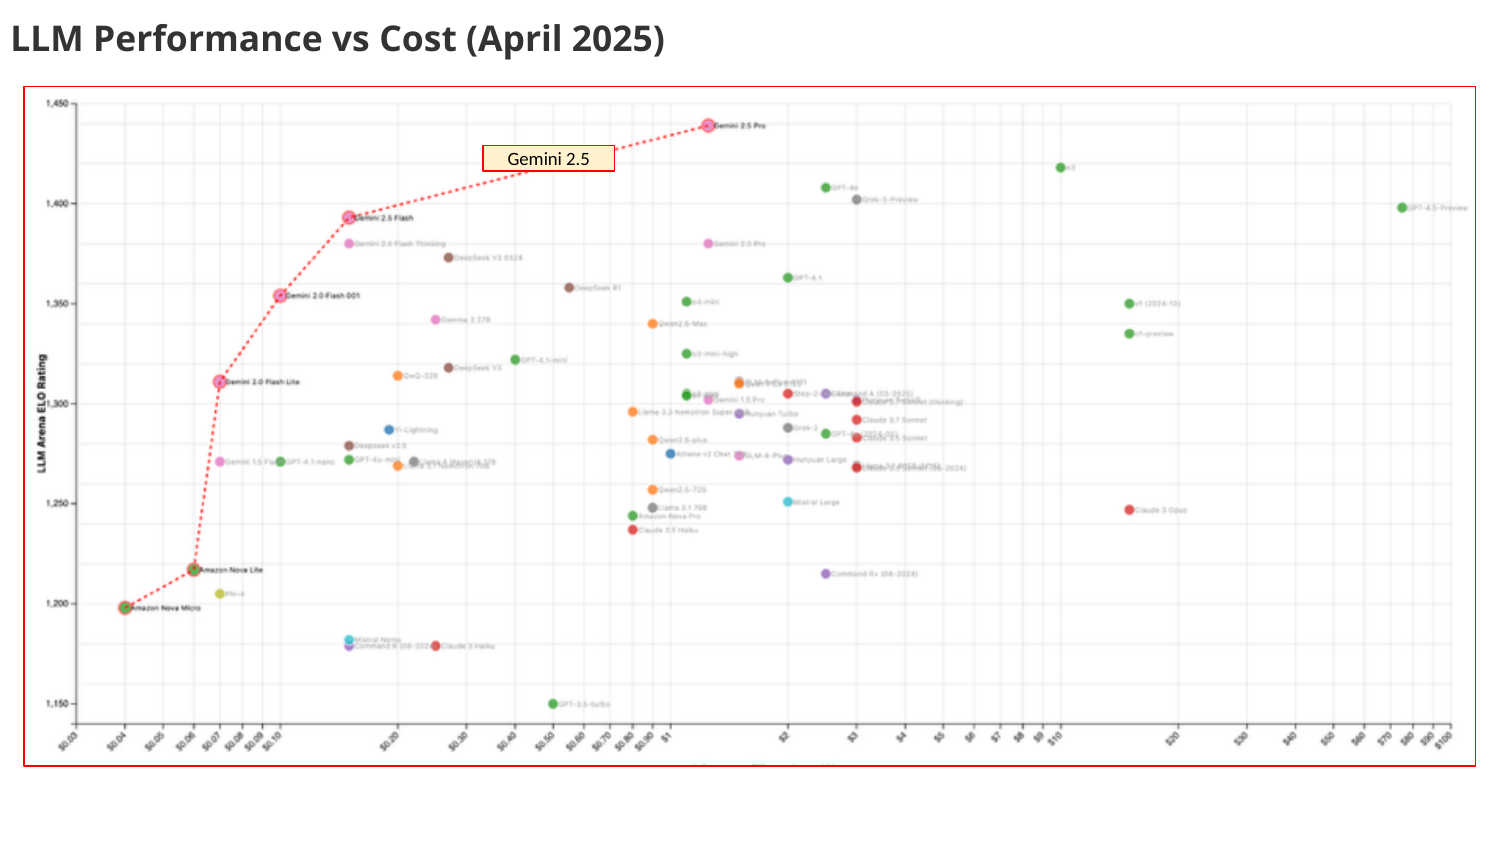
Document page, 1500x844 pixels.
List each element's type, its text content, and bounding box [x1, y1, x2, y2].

picture [24, 86, 1476, 766]
text_box LLM Performance vs Cost (April 2025) [8, 8, 739, 61]
